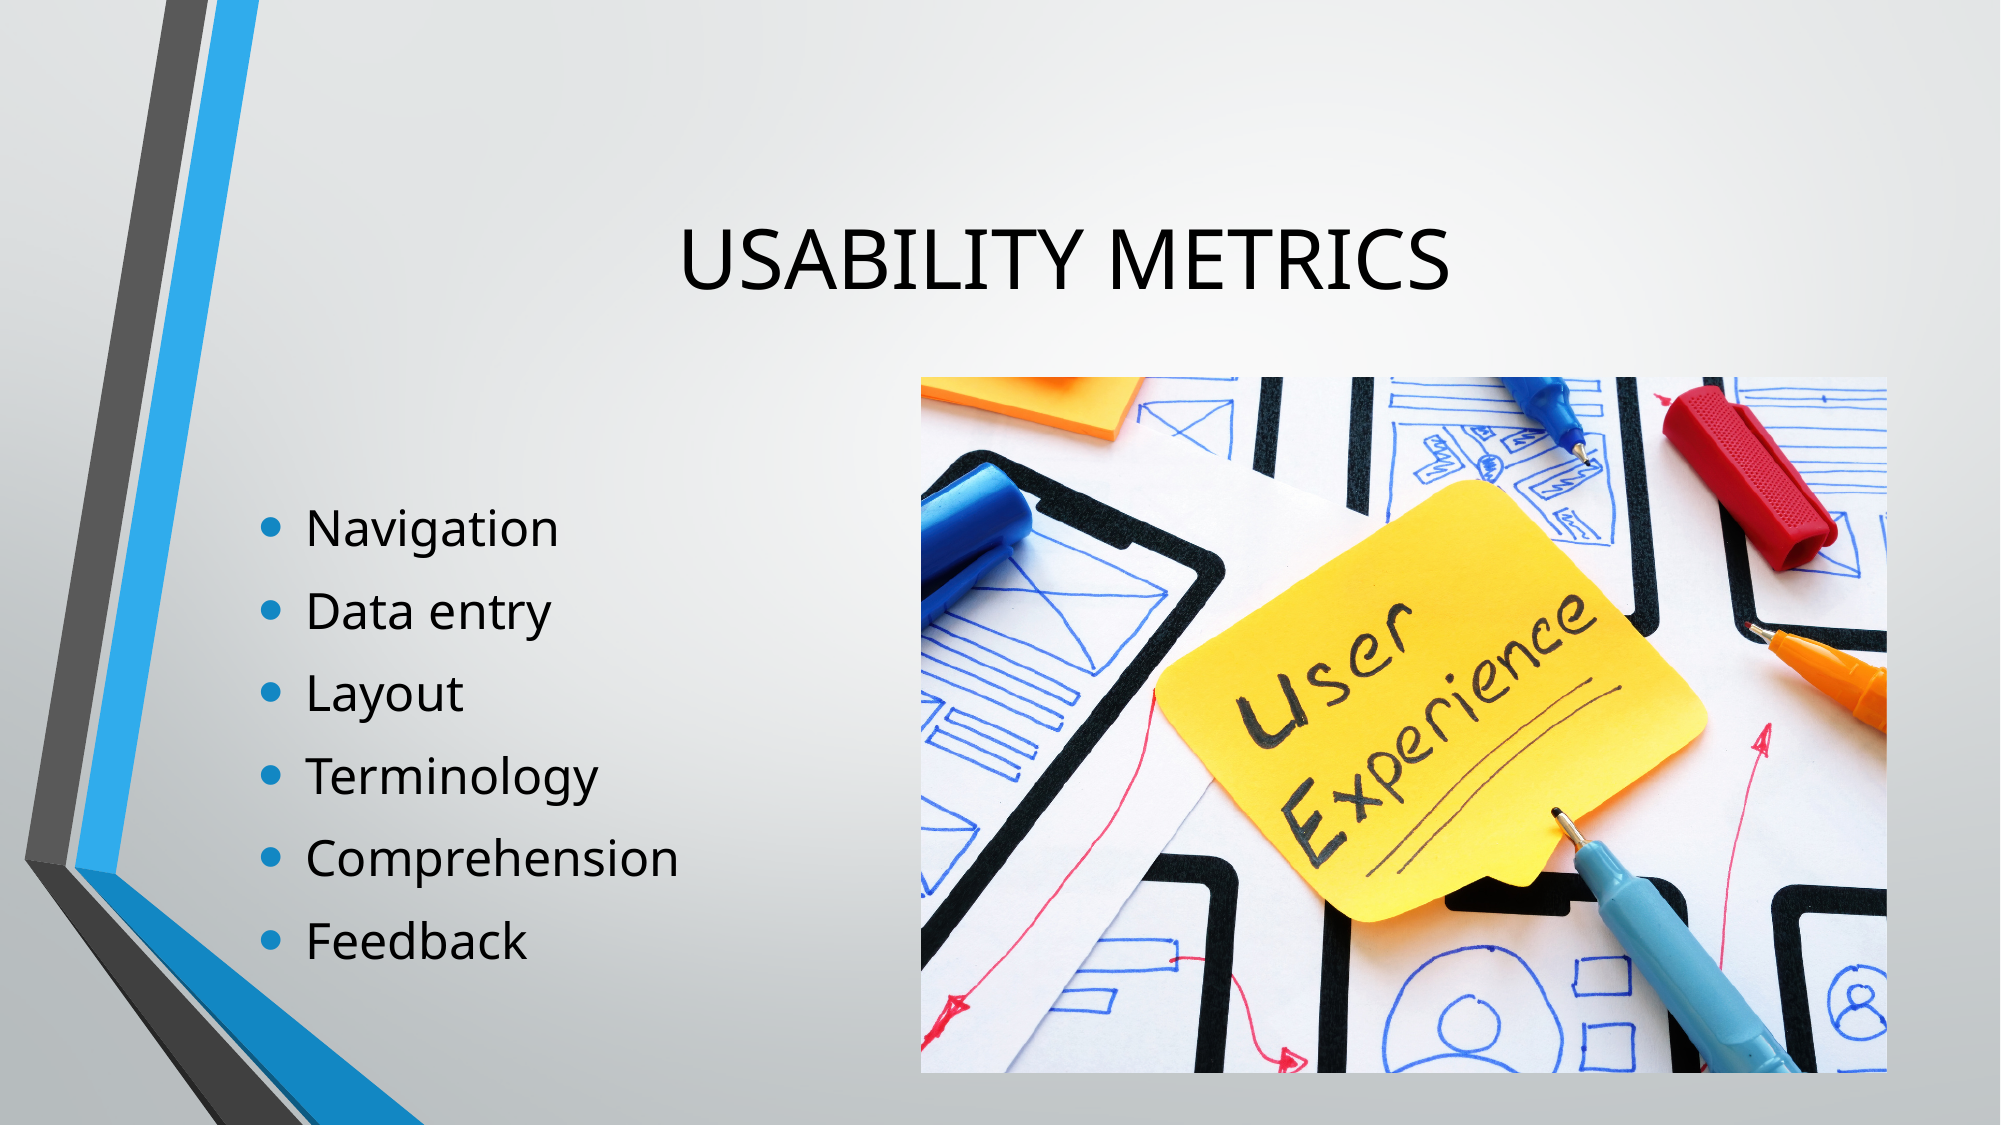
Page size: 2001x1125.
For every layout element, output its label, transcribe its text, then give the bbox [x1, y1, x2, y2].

list Navigation Data entry Layout Terminology Comprehension Feedback [243, 399, 921, 1066]
picture [921, 377, 1888, 1073]
title USABILITY METRICS [243, 112, 1887, 399]
